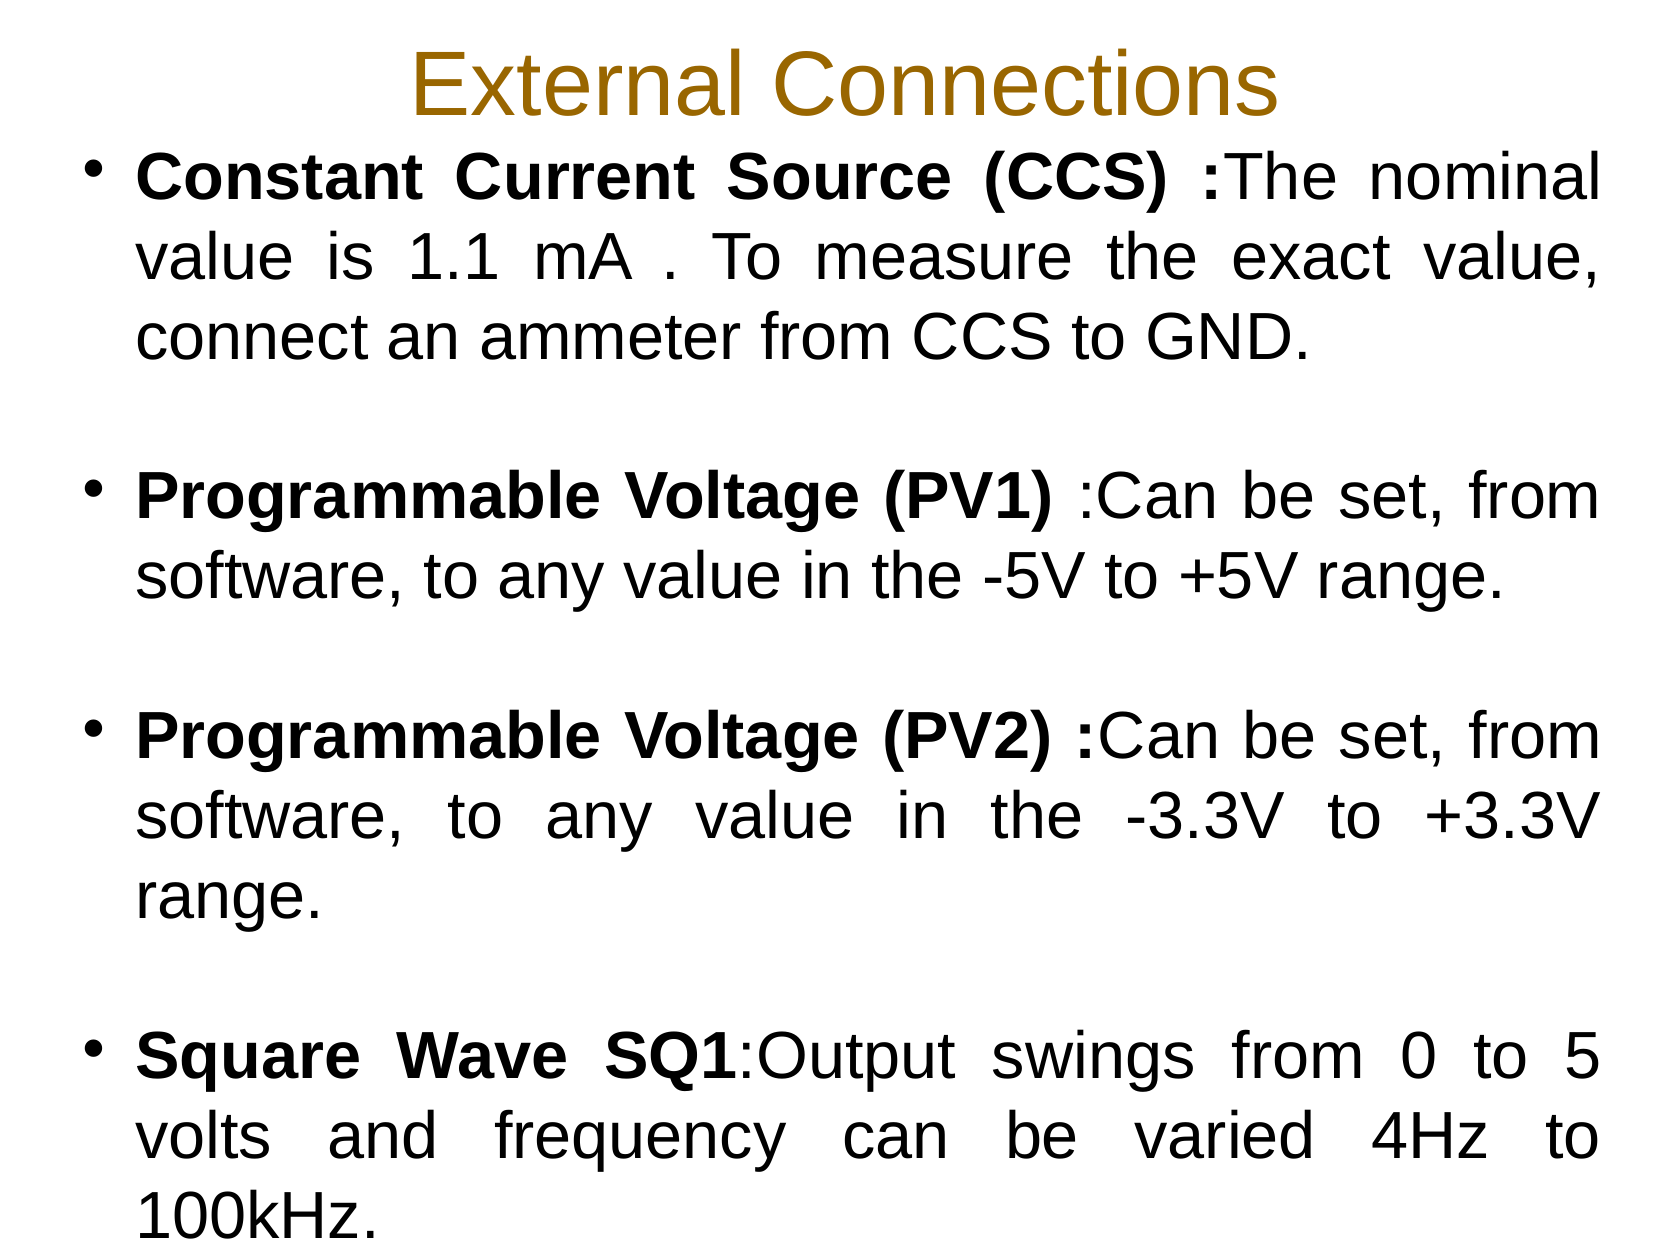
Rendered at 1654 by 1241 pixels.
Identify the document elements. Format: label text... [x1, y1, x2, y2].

text_box External Connections [101, 0, 1590, 132]
text_box Constant Current Source (CCS) :The nominal value is 1.1 mA . To measure the exact value, connect an ammeter from CCS to GND. Programmable Voltage (PV1) :Can be set, from software, to any value in the -5V to +5V range. Programmable Voltage (PV2) :Can be set, from software, to any value in the -3.3V to +3.3V range. Square Wave SQ1:Output swings from 0 to 5 volts and frequency can be varied 4Hz to 100kHz. [64, 132, 1603, 1137]
